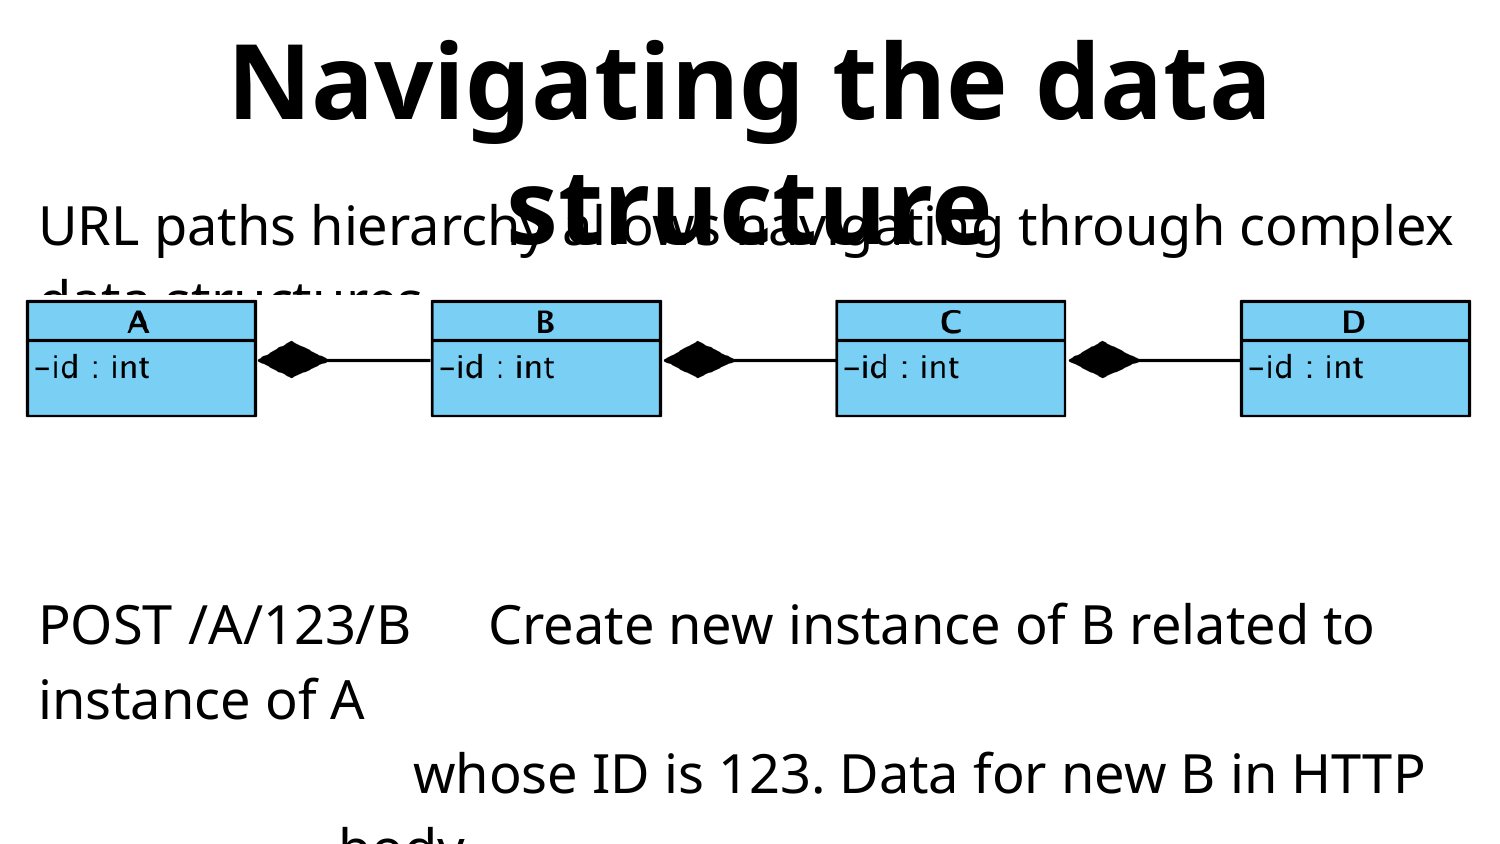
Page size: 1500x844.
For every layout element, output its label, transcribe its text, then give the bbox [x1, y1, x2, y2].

list URL paths hierarchy allows navigating through complex data structures POST /A/123/B Create new instance of B related to instance of A whose ID is 123. Data for new B in HTTP body GET /A/234/B Retrieve all instances of B related to instance of A whose ID is 234. As an array or list [23, 167, 1500, 844]
title Navigating the data structure [0, 0, 1500, 167]
picture [22, 295, 1477, 424]
